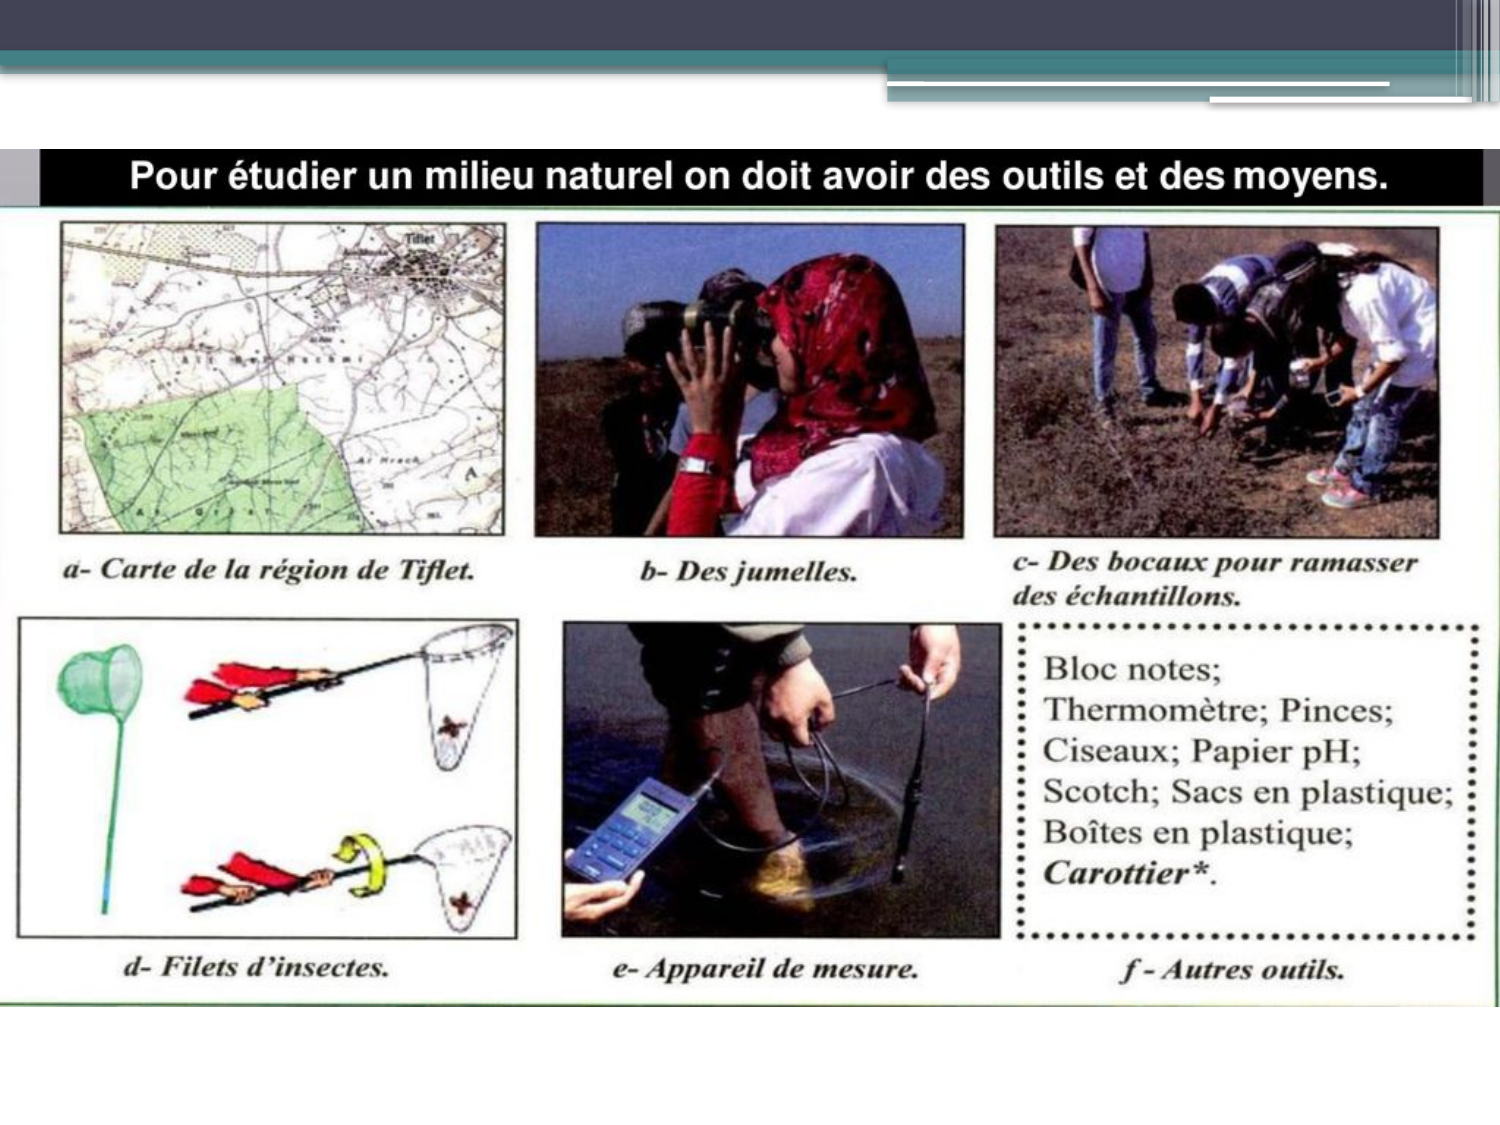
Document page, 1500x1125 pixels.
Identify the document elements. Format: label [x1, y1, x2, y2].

list [0, 148, 1500, 1007]
